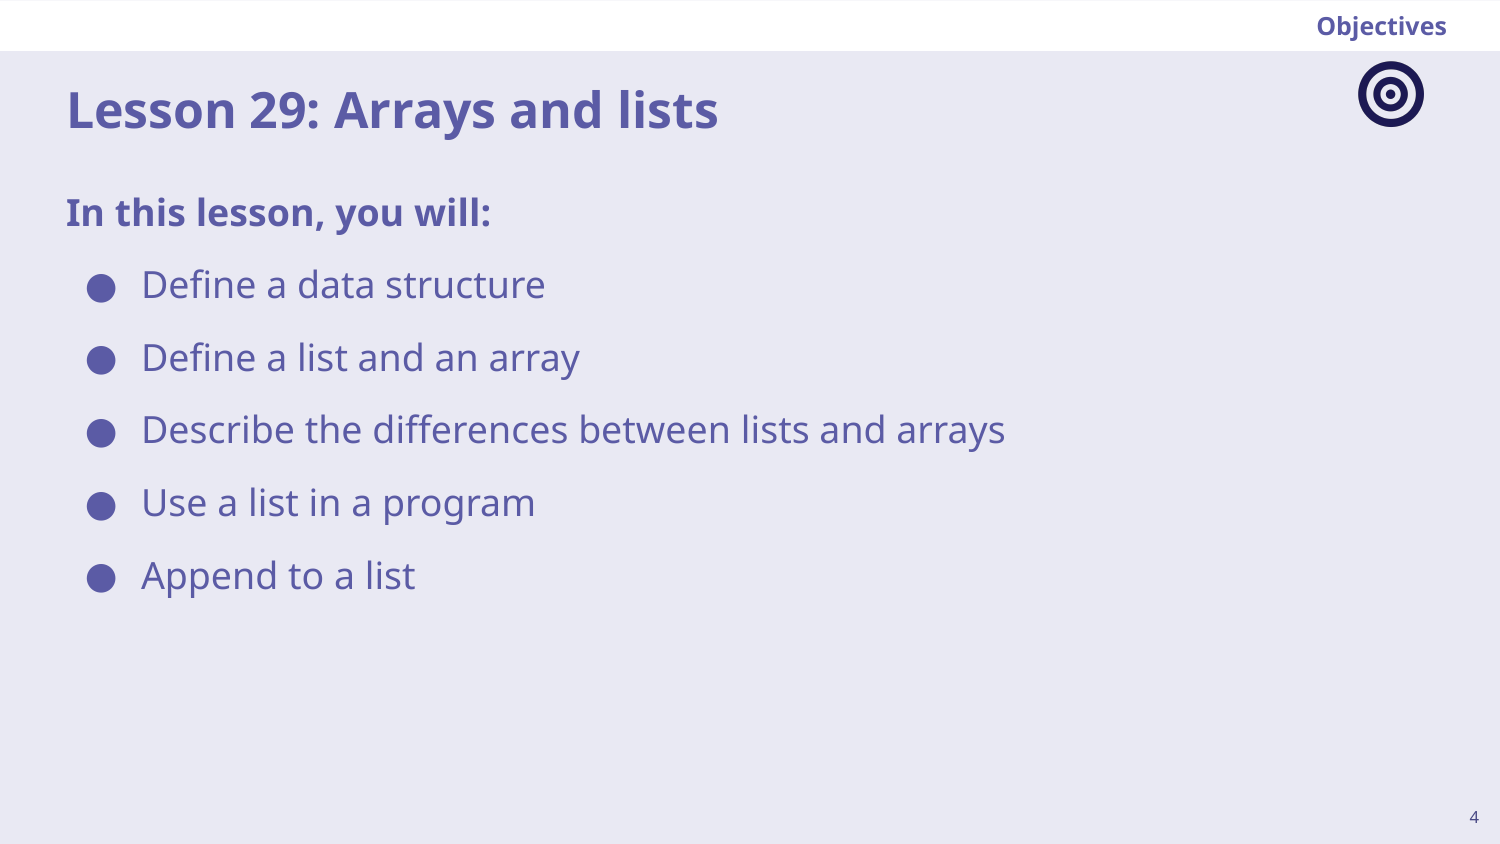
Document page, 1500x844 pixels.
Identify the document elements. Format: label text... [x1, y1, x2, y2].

list In this lesson, you will: Define a data structure Define a list and an array Describe the differences between lists and arrays Use a list in a program Append to a list [51, 167, 1449, 793]
title Lesson 29: Arrays and lists [51, 51, 1449, 167]
picture [1356, 59, 1426, 129]
subtitle Objectives [862, 0, 1448, 52]
slide_number ‹#› [1448, 792, 1500, 844]
